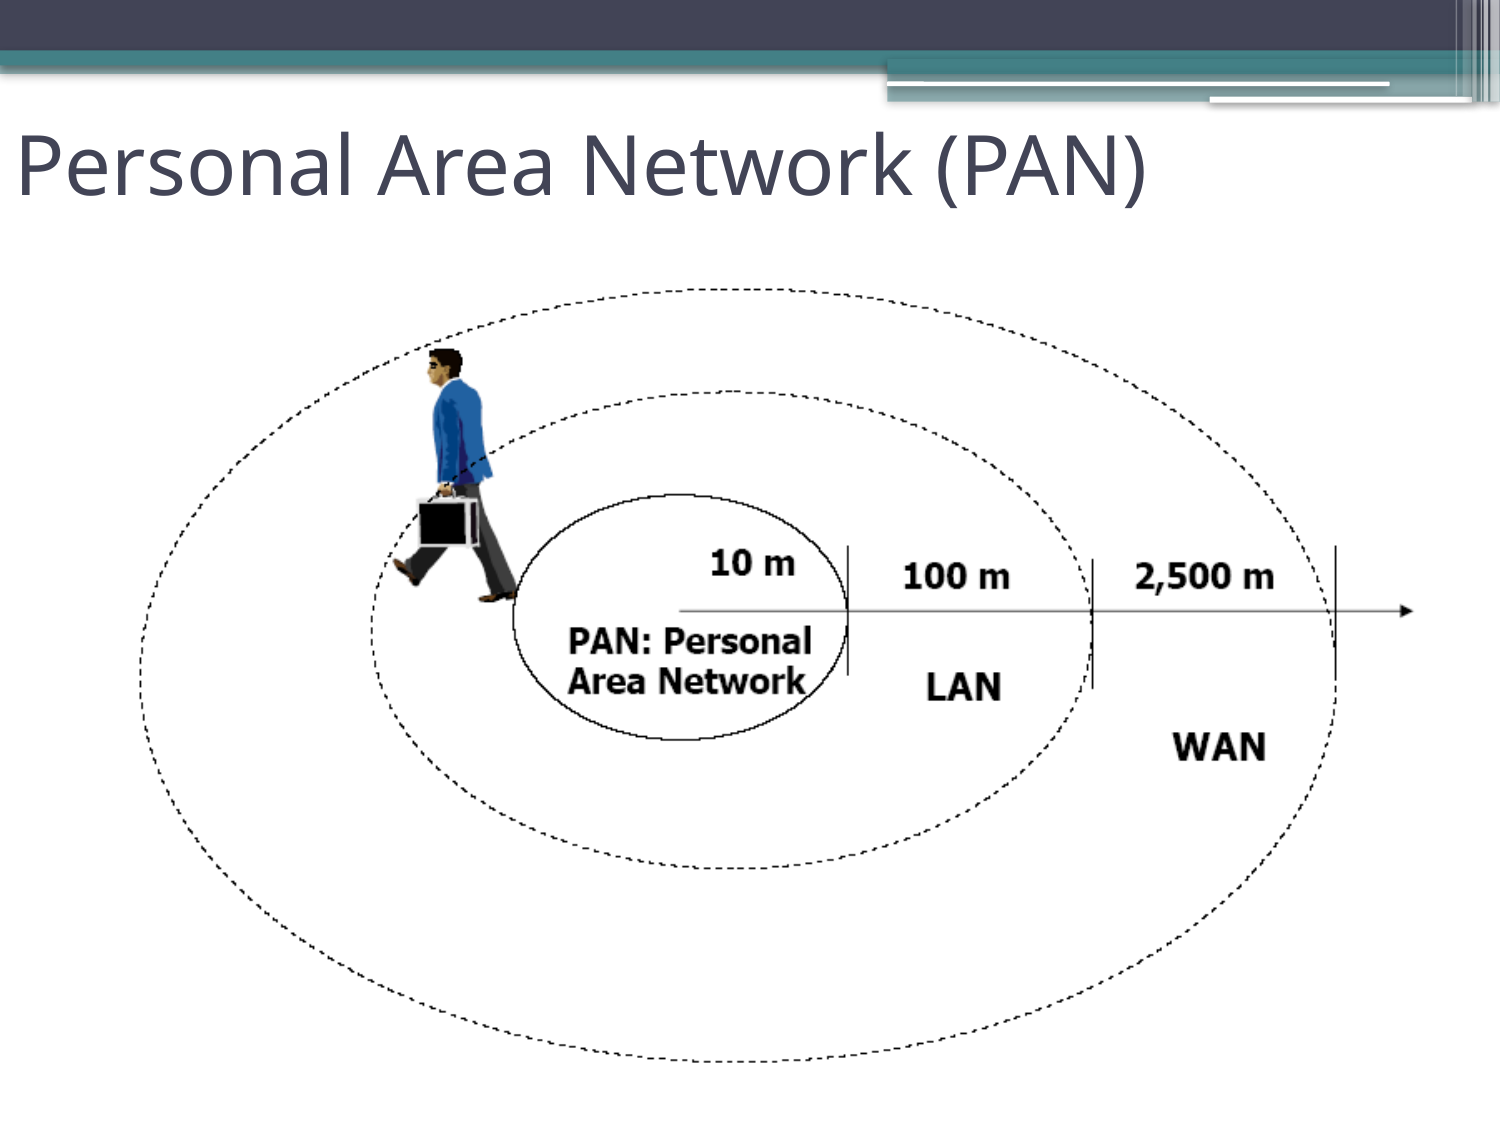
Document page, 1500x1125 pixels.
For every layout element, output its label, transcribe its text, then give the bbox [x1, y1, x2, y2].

picture [74, 249, 1426, 1093]
title Personal Area Network (PAN) [0, 75, 1350, 250]
